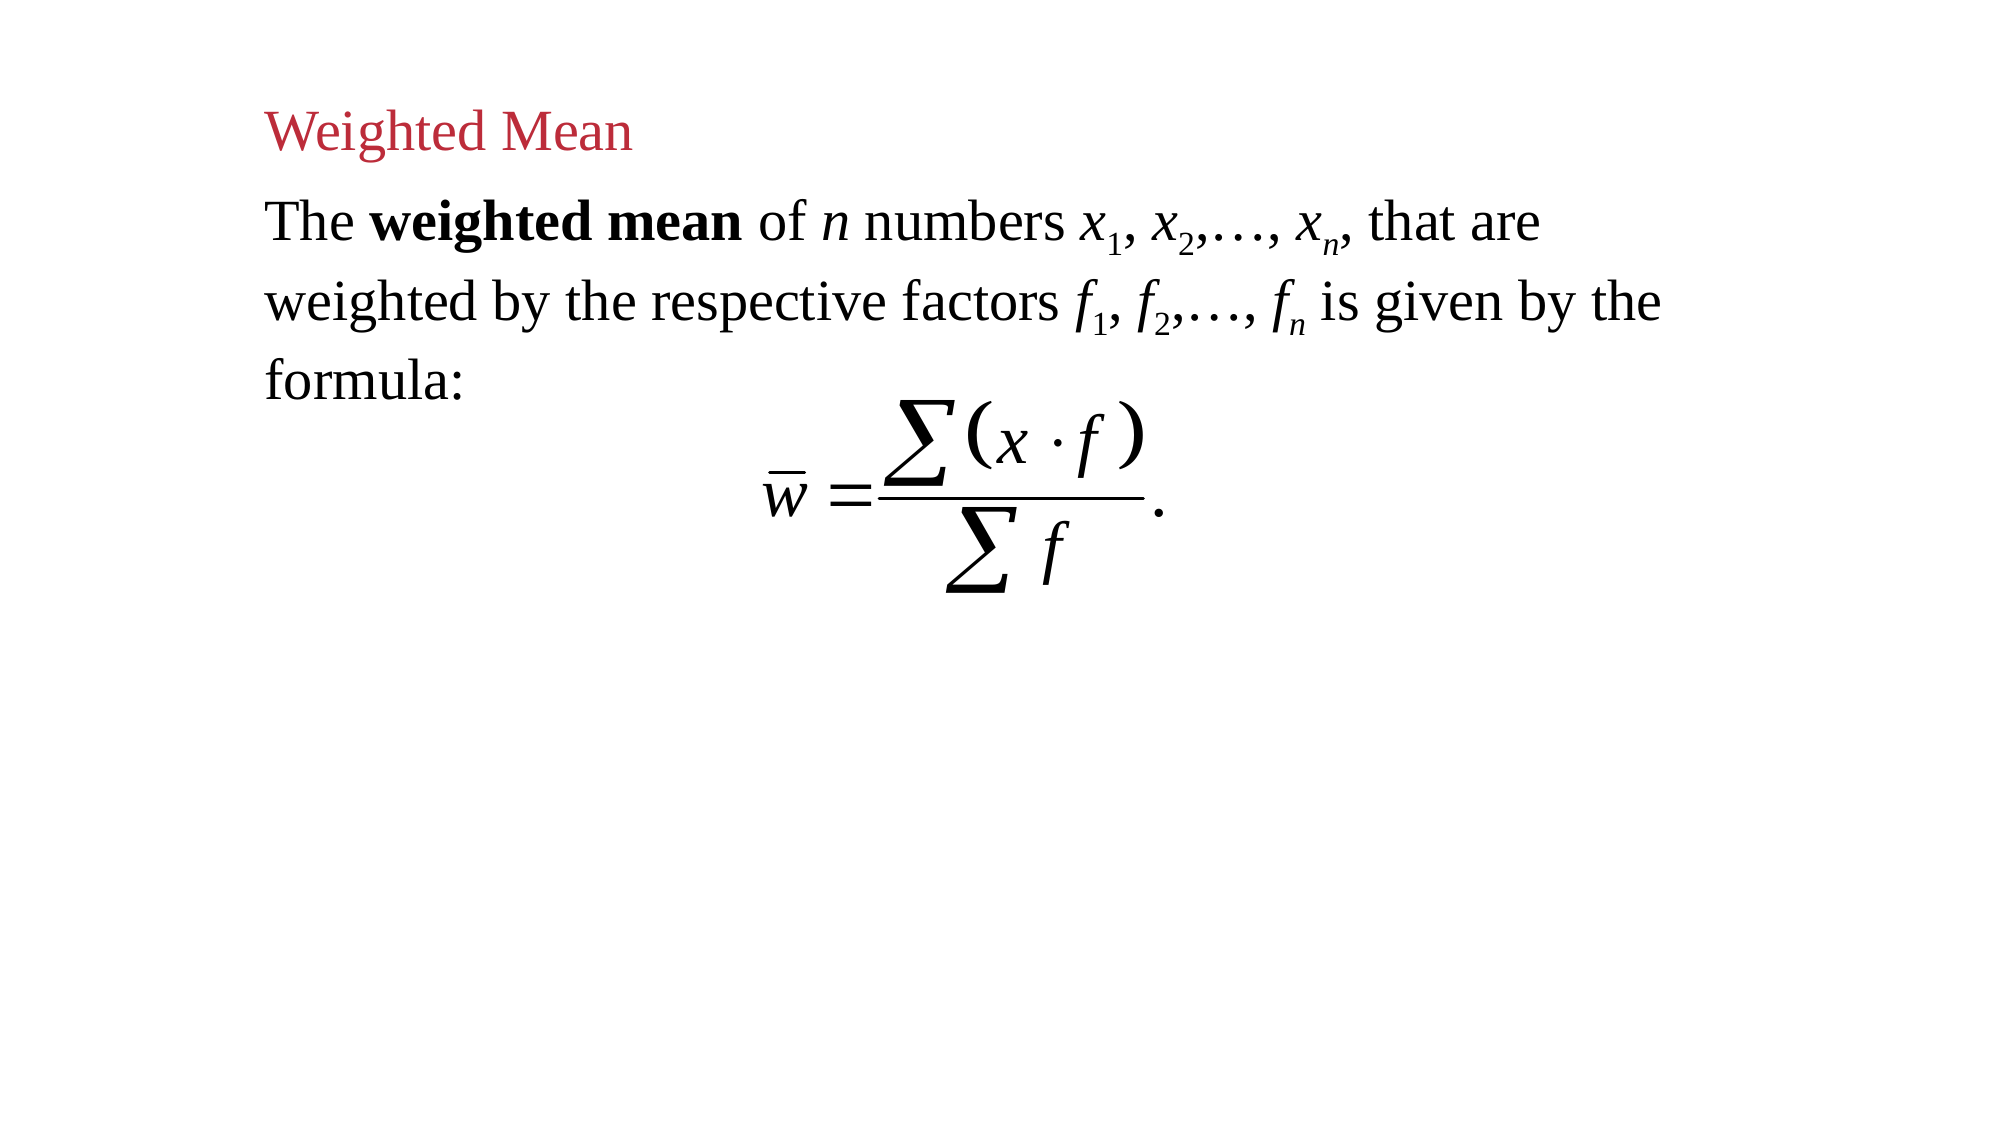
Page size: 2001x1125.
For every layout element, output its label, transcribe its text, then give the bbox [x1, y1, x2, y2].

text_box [749, 387, 1177, 610]
title Weighted Mean [249, 87, 1750, 174]
text_box The weighted mean of n numbers x1, x2,…, xn, that are weighted by the respective factors f1, f2,…, fn is given by the formula: [249, 174, 1750, 419]
